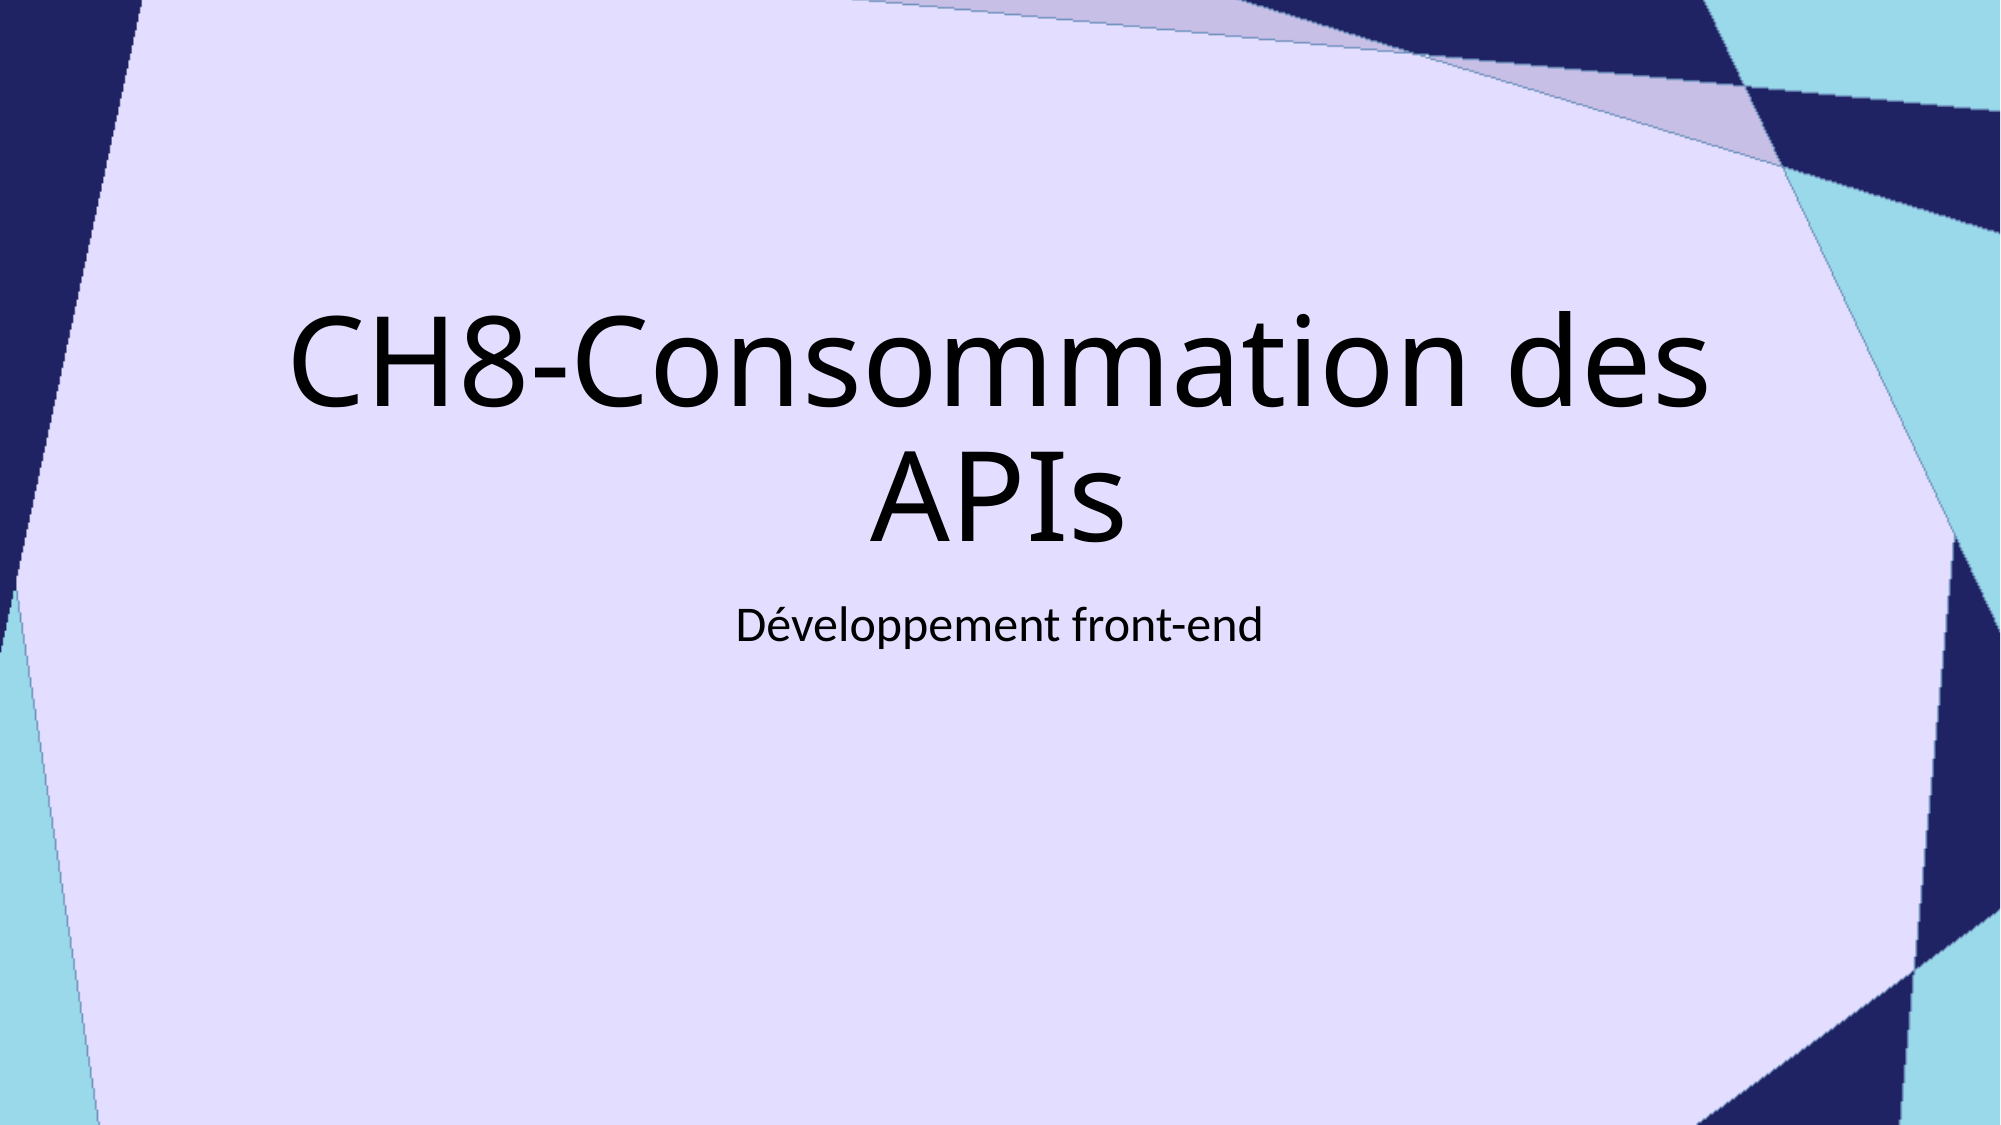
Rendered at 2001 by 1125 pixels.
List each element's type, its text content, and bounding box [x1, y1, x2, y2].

subtitle Développement front-end [249, 590, 1750, 863]
picture [0, 0, 2001, 1125]
title CH8-Consommation des APIs [249, 184, 1750, 576]
